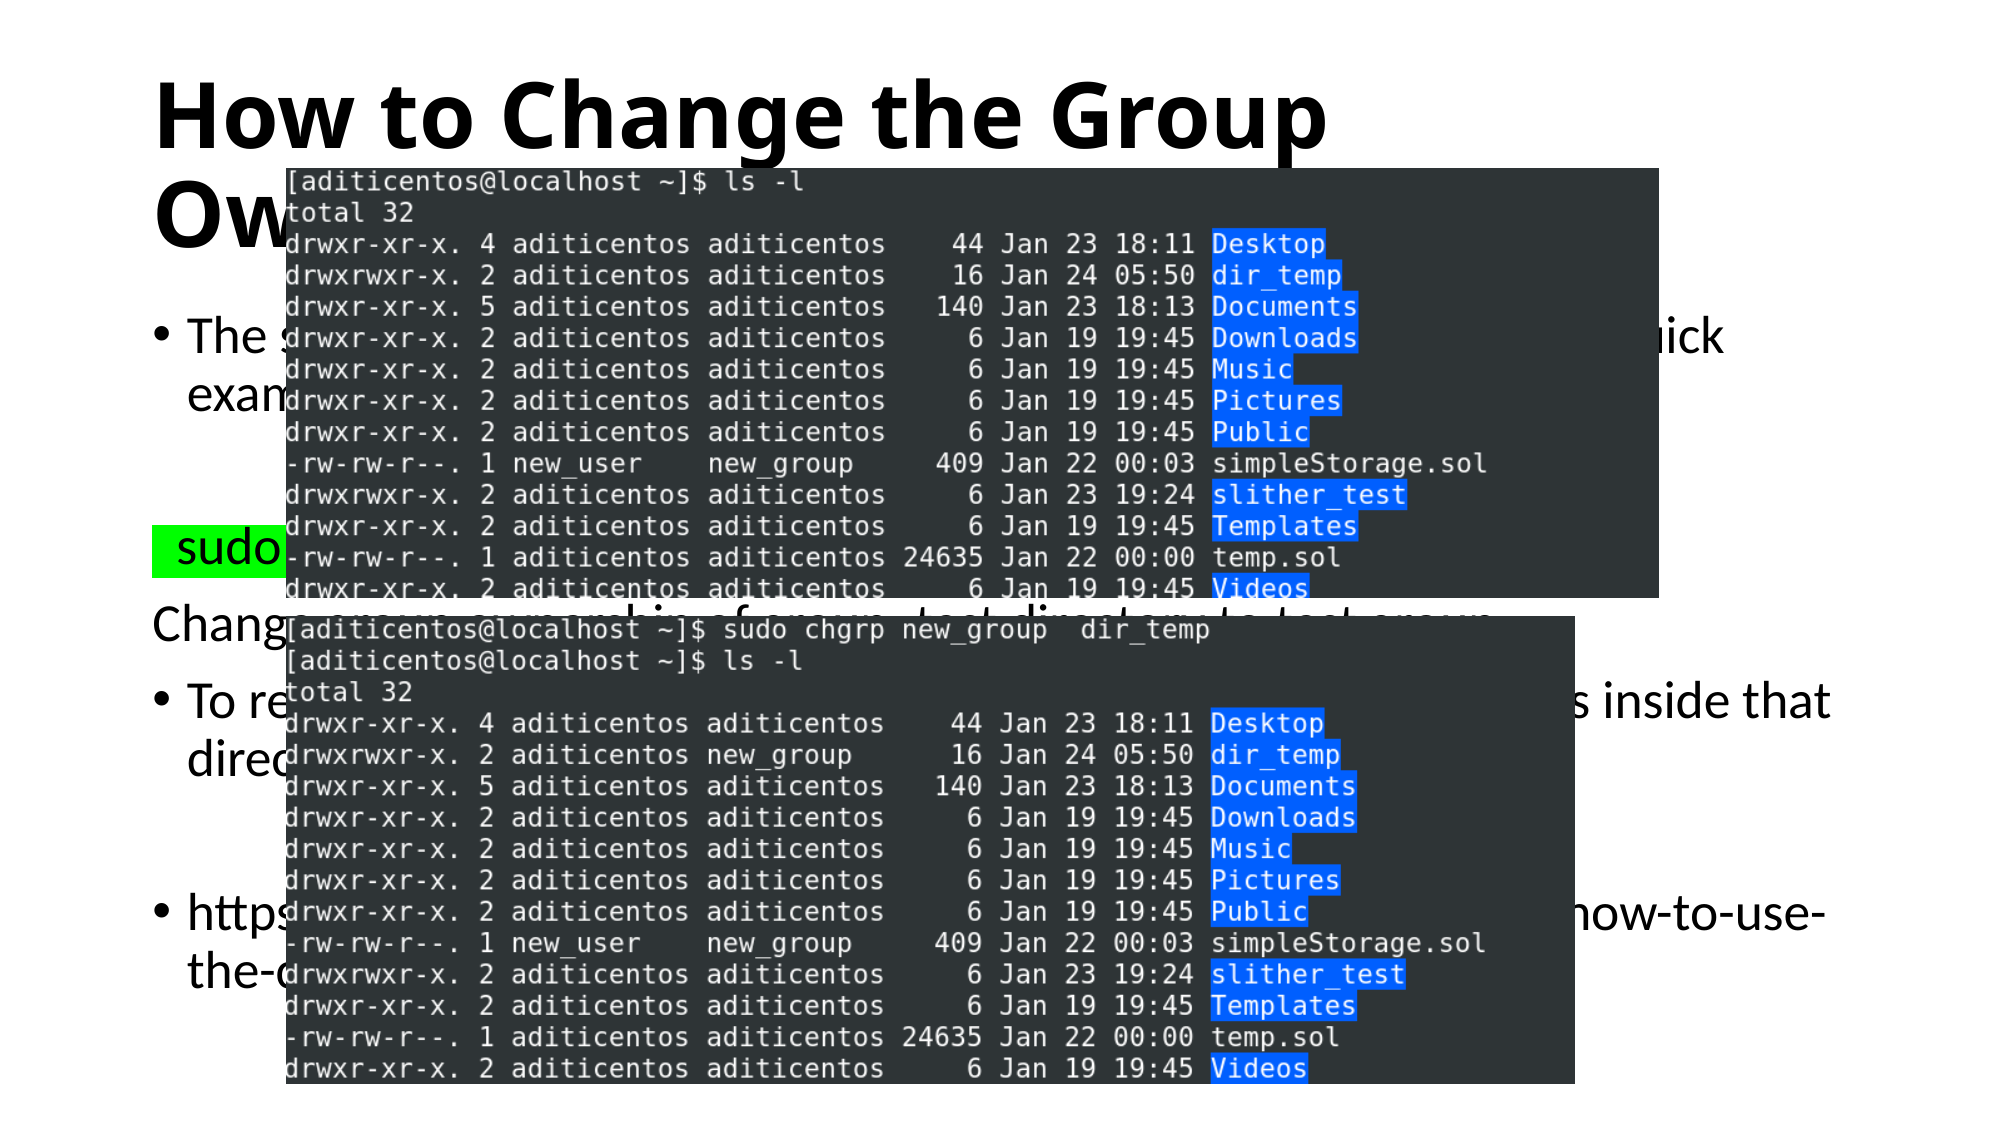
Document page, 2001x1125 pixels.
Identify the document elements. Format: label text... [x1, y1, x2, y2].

title How to Change the Group Ownership of a Directory [137, 59, 1863, 278]
picture [286, 168, 1659, 598]
list The same syntax for files is applicable to directories also. Here's a quick example: sudo chgrp test group_test/ Change group ownership of group_test directory to test group. To recursively change the group permissions of all the directories inside that directory, we have to add the -R flag to it like this: https://www.freecodecamp.org/news/file-permissions-in-linux-how-to-use-the-chown-chgrp-command-s/ [137, 299, 1863, 1014]
picture [286, 616, 1575, 1084]
